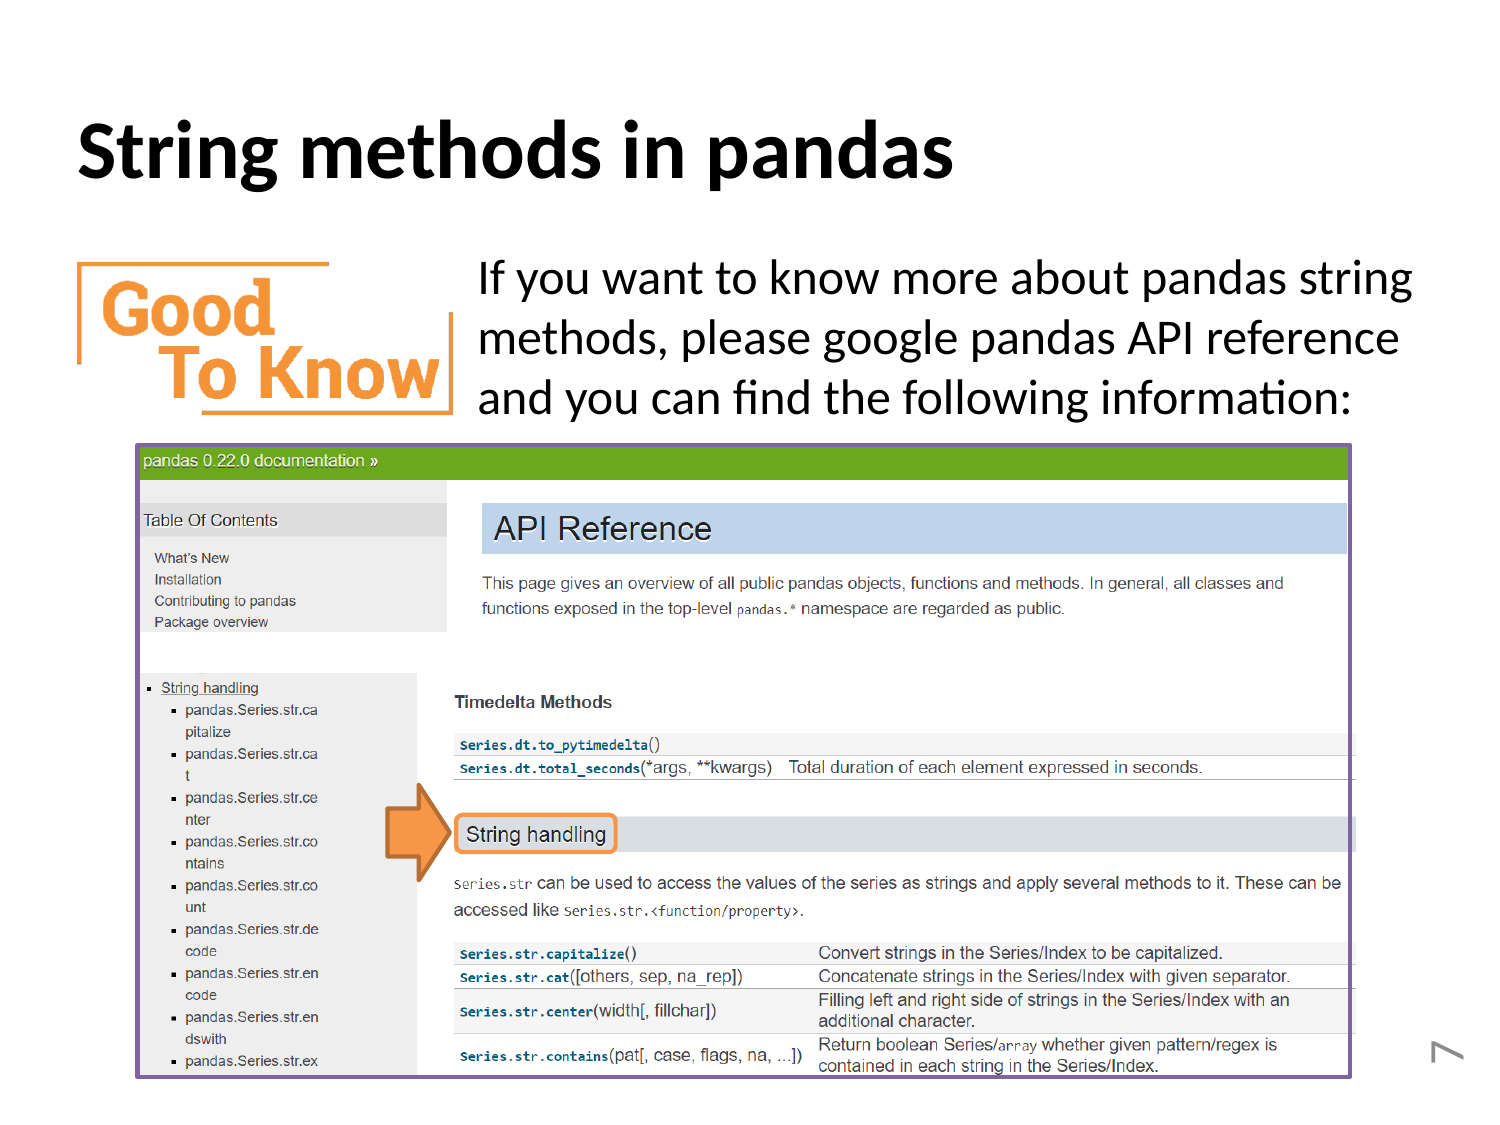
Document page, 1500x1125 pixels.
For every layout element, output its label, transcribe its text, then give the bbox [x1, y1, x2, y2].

picture [24, 226, 493, 446]
slide_number 7 [1412, 1025, 1475, 1125]
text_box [137, 444, 1363, 1078]
text_box If you want to know more about pandas string methods, please google pandas API reference and you can find the following information: [496, 237, 1434, 433]
text_box String methods in pandas [62, 87, 1450, 203]
